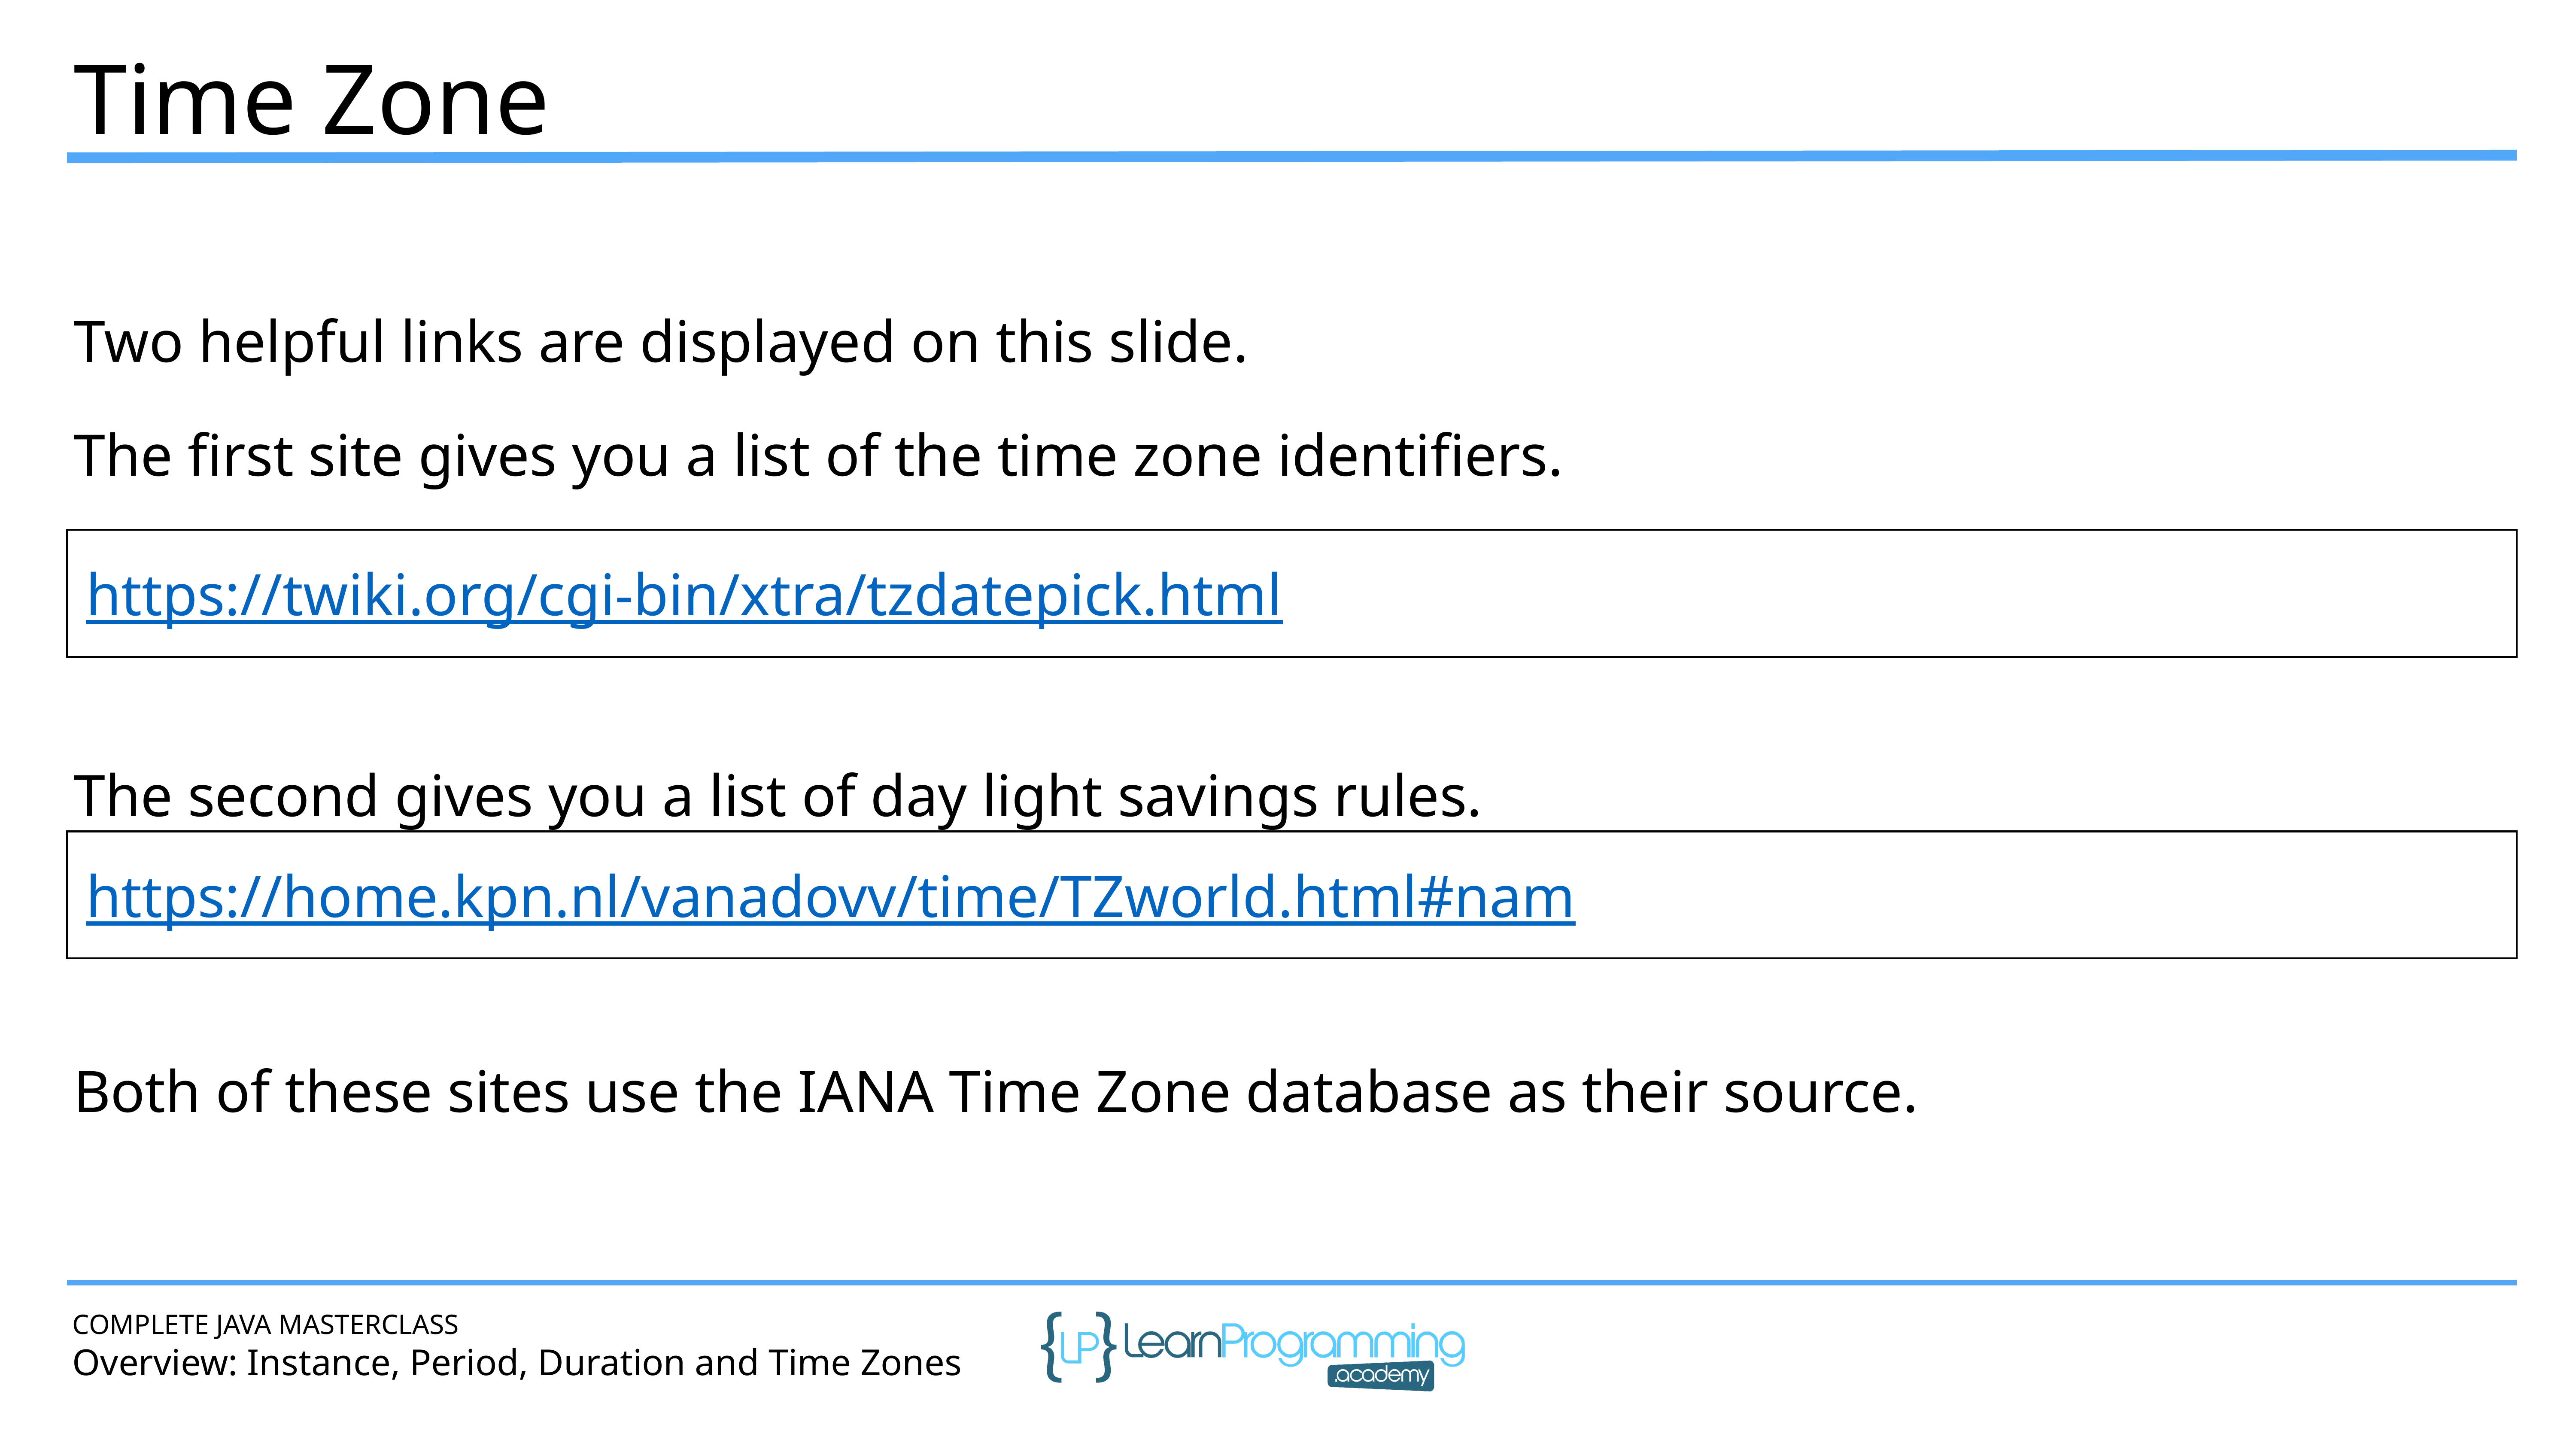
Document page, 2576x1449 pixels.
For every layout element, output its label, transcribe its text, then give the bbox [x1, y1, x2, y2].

text_box COMPLETE JAVA MASTERCLASS Overview: Instance, Period, Duration and Time Zones [67, 1302, 1030, 1388]
table_header https://home.kpn.nl/vanadovv/time/TZworld.html#nam [68, 832, 2516, 957]
text_box Time Zone [68, 32, 556, 159]
text_box Two helpful links are displayed on this slide. The first site gives you a list of the time zone identifiers. The second gives you a list of day light savings rules. Both of these sites use the IANA Time Zone database as their source. [67, 301, 2517, 529]
picture [1032, 1302, 1477, 1400]
table_header https://twiki.org/cgi-bin/xtra/tzdatepick.html [68, 531, 2516, 656]
text_box Two helpful links are displayed on this slide. The first site gives you a list of the time zone identifiers. The second gives you a list of day light savings rules. Both of these sites use the IANA Time Zone database as their source. [67, 658, 2517, 830]
text_box Two helpful links are displayed on this slide. The first site gives you a list of the time zone identifiers. The second gives you a list of day light savings rules. Both of these sites use the IANA Time Zone database as their source. [67, 959, 2517, 1139]
